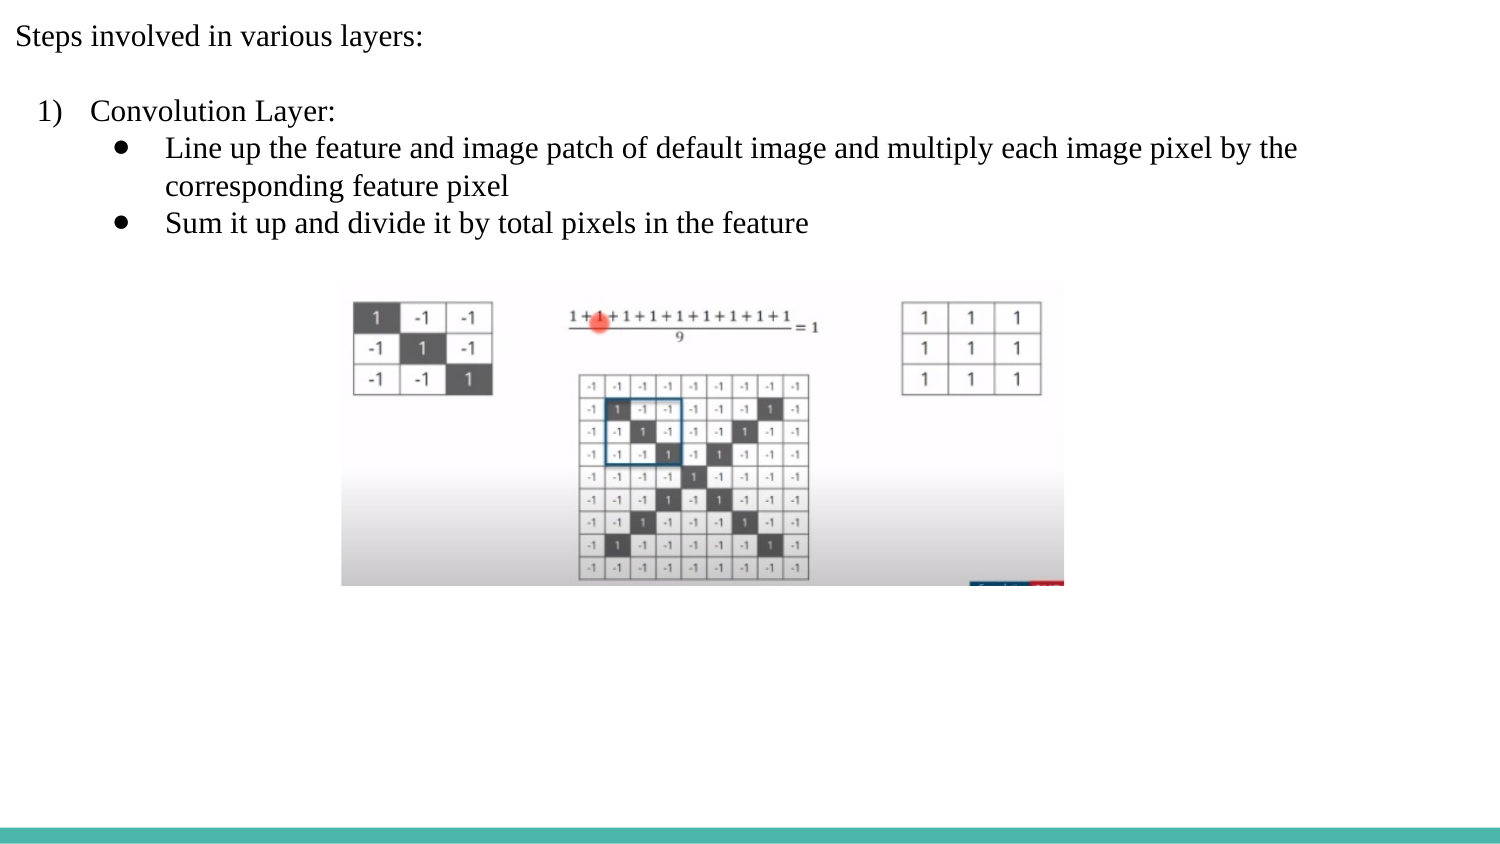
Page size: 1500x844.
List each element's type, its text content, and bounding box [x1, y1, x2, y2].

picture [341, 281, 1065, 586]
text_box Steps involved in various layers: Convolution Layer: Line up the feature and image patch of default image and multiply each image pixel by the corresponding feature pixel Sum it up and divide it by total pixels in the feature [0, 0, 1500, 811]
